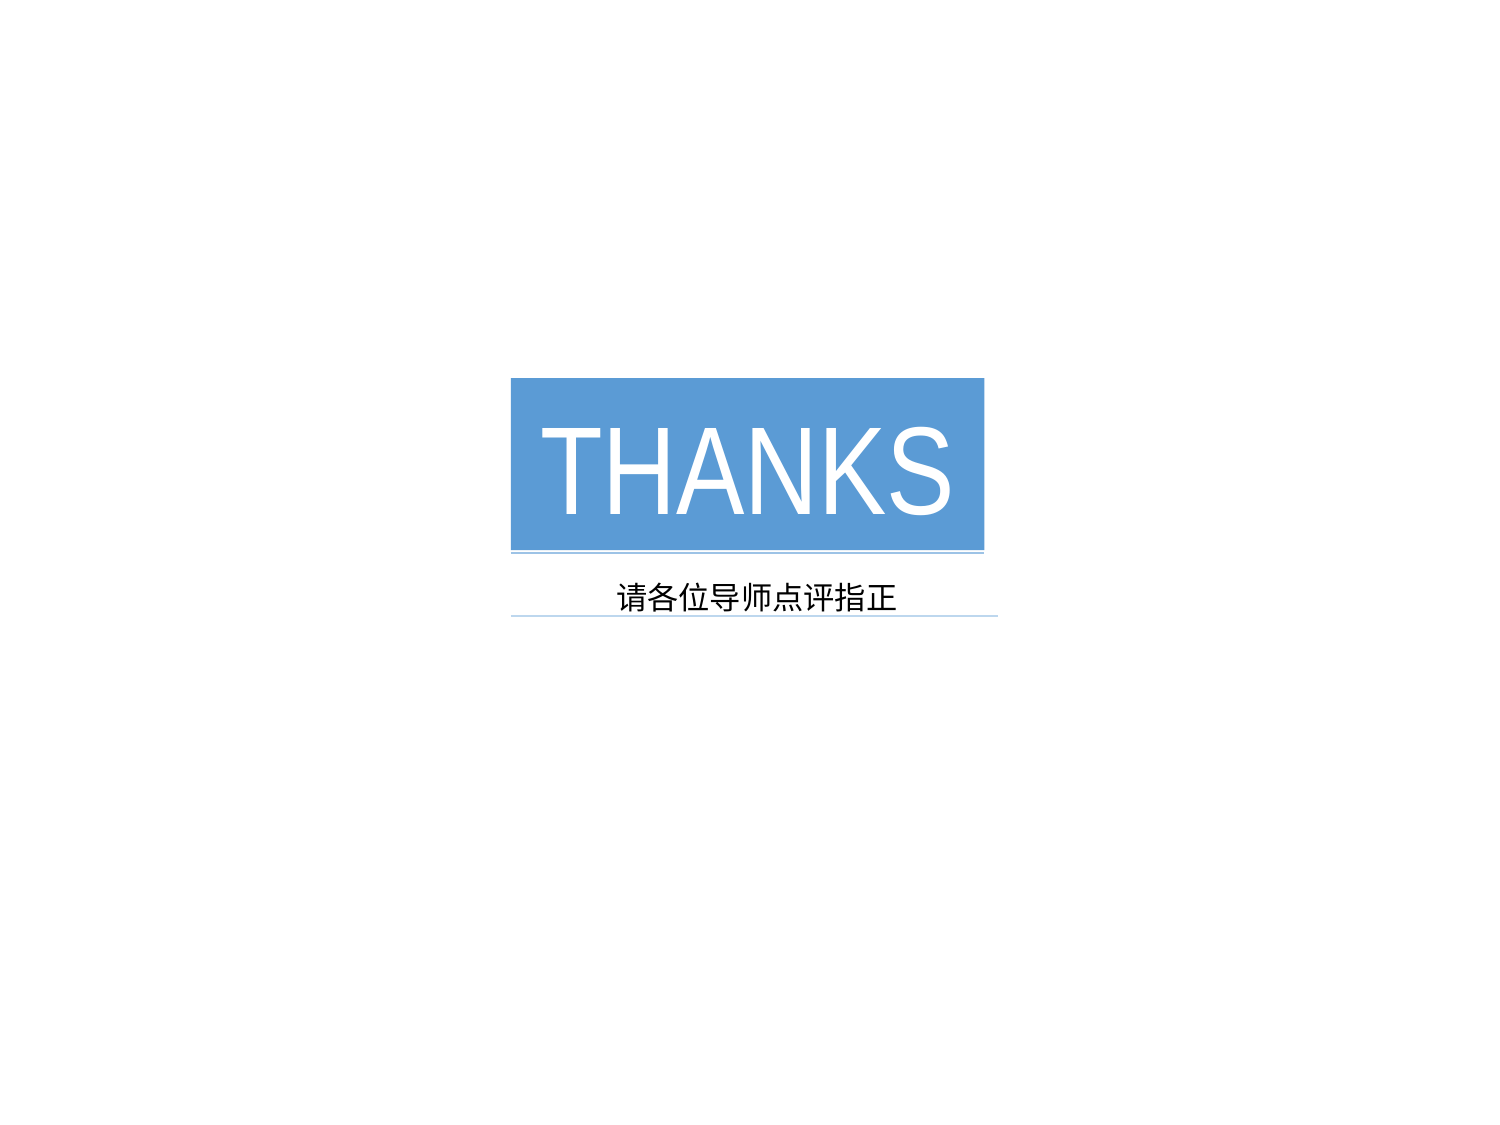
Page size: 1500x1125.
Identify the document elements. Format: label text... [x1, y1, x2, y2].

text_box THANKS [510, 378, 985, 551]
text_box 请各位导师点评指正 [601, 570, 939, 616]
text_box 请各位导师点评指正 [601, 617, 939, 623]
